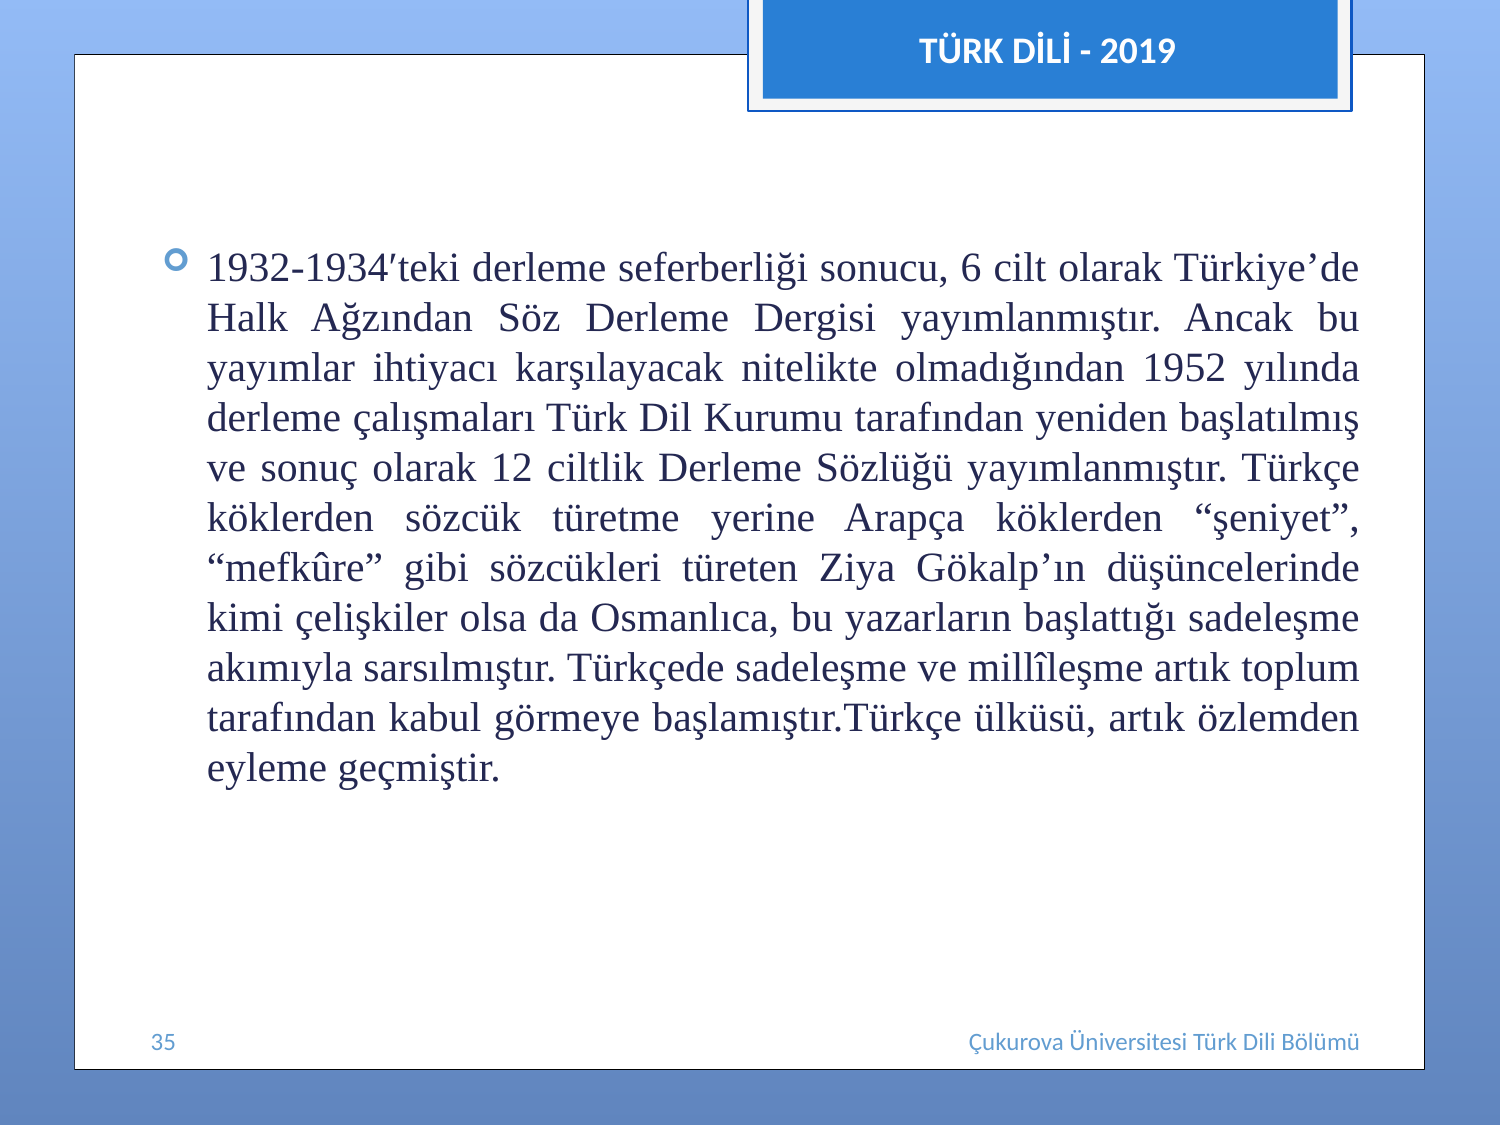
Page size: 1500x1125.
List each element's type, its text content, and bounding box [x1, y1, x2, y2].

slide_number 35 [135, 1010, 355, 1071]
slide_number TÜRK DİLİ - 2019 [761, 18, 1334, 79]
list 1932-1934′teki derleme seferberliği sonucu, 6 cilt olarak Türkiye’de Halk Ağzından Söz Derleme Dergisi yayımlanmıştır. Ancak bu yayımlar ihtiyacı karşılayacak nitelikte olmadığından 1952 yılında derleme çalışmaları Türk Dil Kurumu tarafından yeniden başlatılmış ve sonuç olarak 12 ciltlik Derleme Sözlüğü yayımlanmıştır. Türkçe köklerden sözcük türetme yerine Arapça köklerden “şeniyet”, “mefkûre” gibi sözcükleri türeten Ziya Gökalp’ın düşüncelerinde kimi çelişkiler olsa da Osmanlıca, bu yazarların başlattığı sadeleşme akımıyla sarsılmıştır. Türkçede sadeleşme ve millîleşme artık toplum tarafından kabul görmeye başlamıştır.Türkçe ülküsü, artık özlemden eyleme geçmiştir. [135, 231, 1376, 1010]
footer Çukurova Üniversitesi Türk Dili Bölümü [355, 1010, 1376, 1071]
